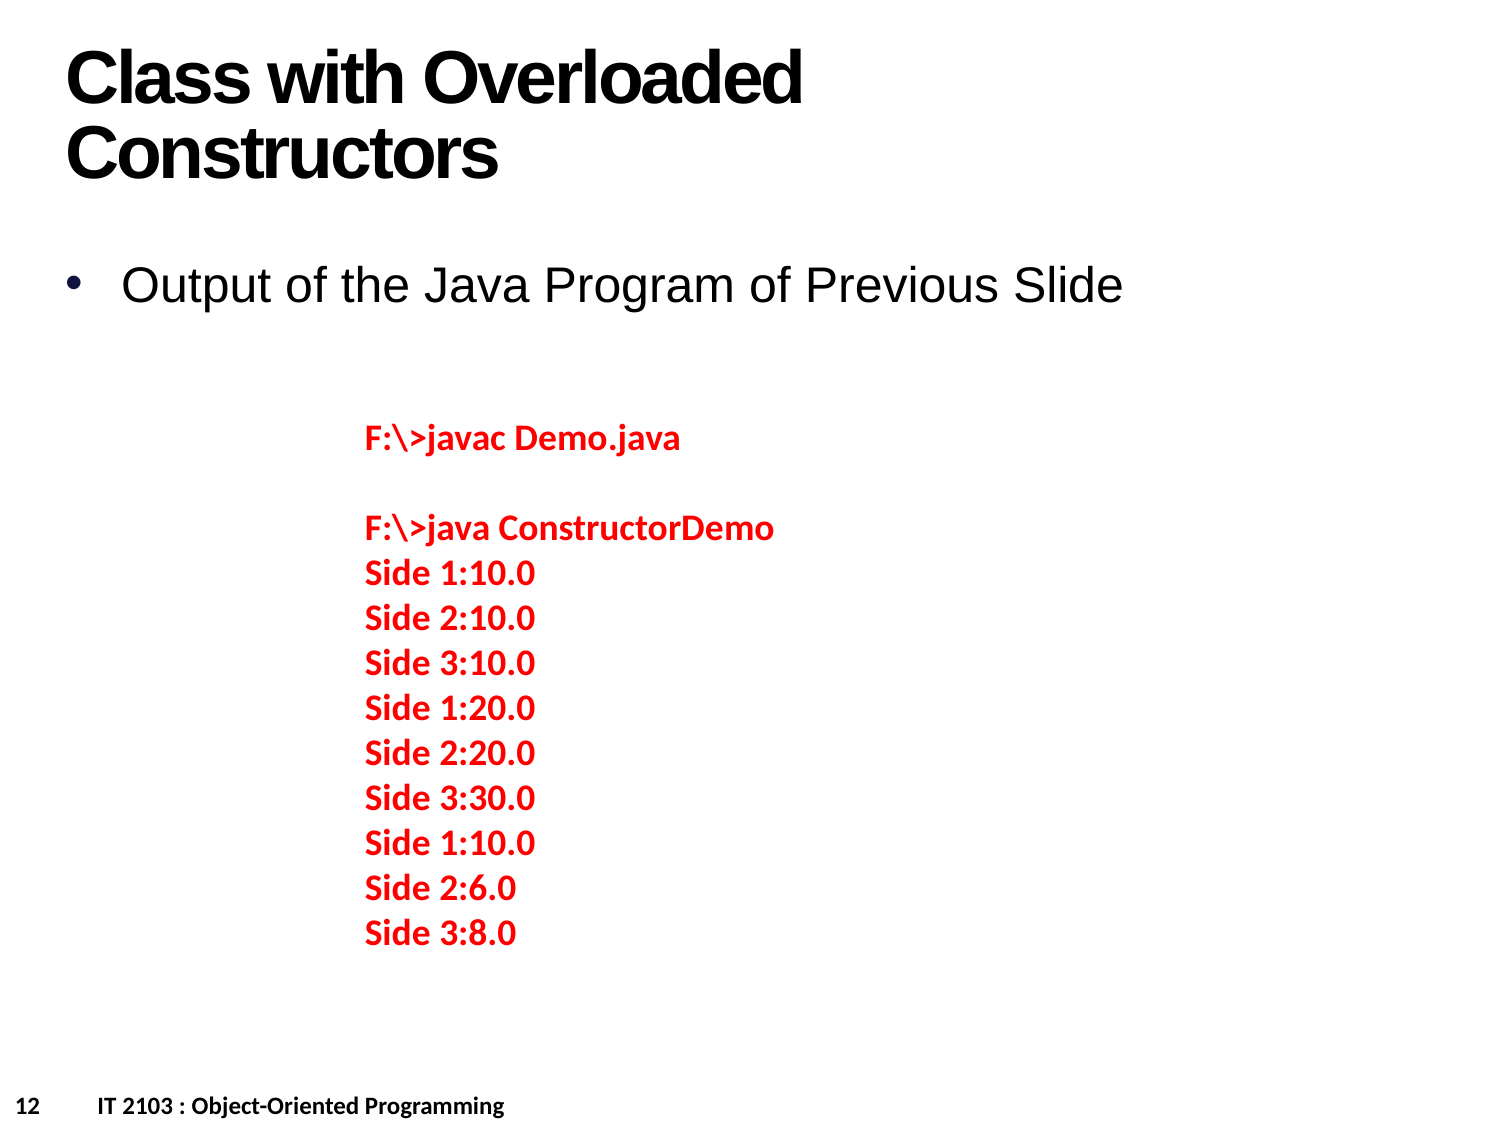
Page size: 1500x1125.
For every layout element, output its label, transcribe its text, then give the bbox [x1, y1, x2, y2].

text_box F:\>javac Demo.java F:\>java ConstructorDemo Side 1:10.0 Side 2:10.0 Side 3:10.0 Side 1:20.0 Side 2:20.0 Side 3:30.0 Side 1:10.0 Side 2:6.0 Side 3:8.0 [349, 406, 1306, 961]
list Output of the Java Program of Previous Slide [50, 245, 1400, 374]
list Class with Overloaded Constructors [50, 24, 1088, 213]
